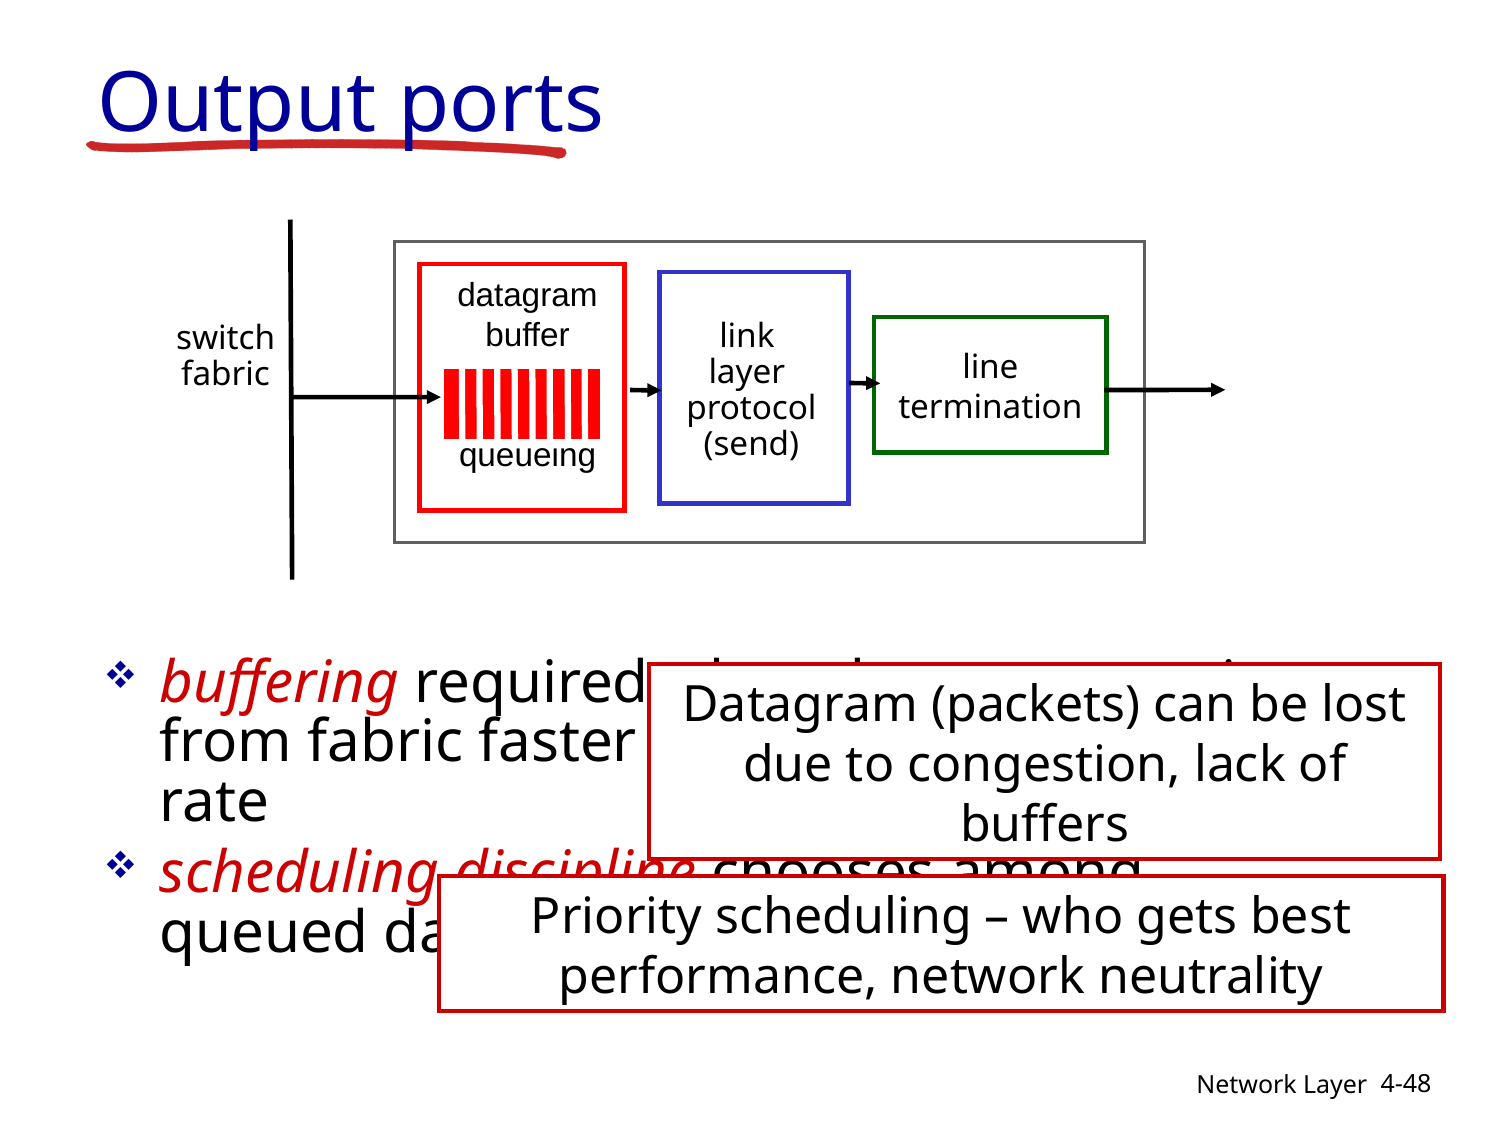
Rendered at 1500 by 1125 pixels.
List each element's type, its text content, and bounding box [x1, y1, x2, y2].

text_box switch fabric [139, 289, 313, 425]
slide_number 4-48 [1365, 1060, 1477, 1106]
text_box [659, 272, 849, 504]
text_box [630, 384, 662, 397]
text_box [394, 384, 1145, 543]
text_box line termination [874, 316, 1107, 453]
text_box [394, 241, 1145, 397]
text_box Datagram (packets) can be lost due to congestion, lack of buffers [649, 664, 1441, 859]
list buffering required when datagrams arrive from fabric faster than the transmission rate scheduling discipline chooses among queued datagrams for transmission [88, 647, 1364, 798]
picture [83, 134, 572, 164]
text_box Priority scheduling – who gets best performance, network neutrality [438, 876, 1444, 1011]
title Output ports [82, 41, 1358, 155]
text_box [848, 377, 881, 390]
text_box [1104, 383, 1226, 397]
text_box link layer protocol (send) [664, 322, 838, 459]
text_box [419, 263, 625, 512]
footer Network Layer [907, 1060, 1383, 1108]
